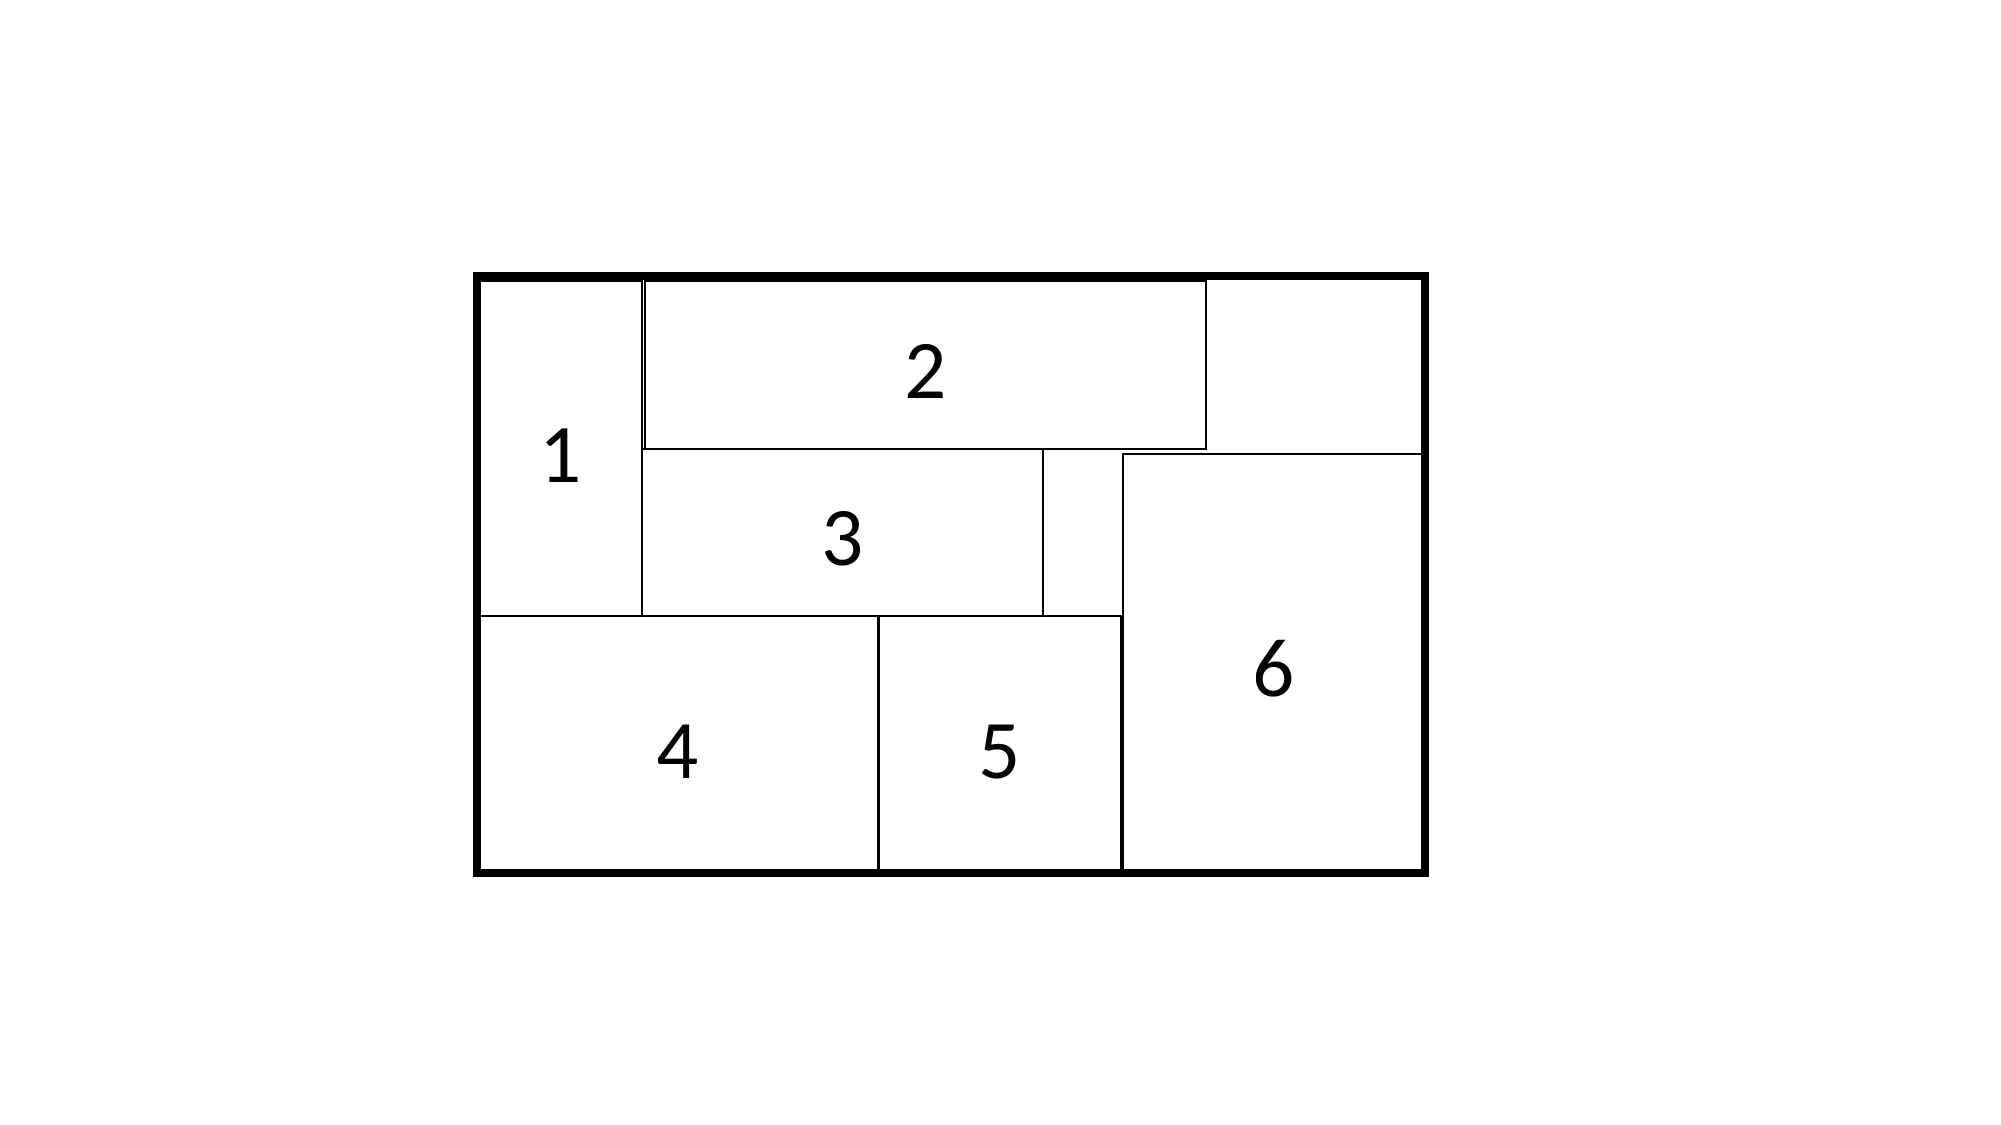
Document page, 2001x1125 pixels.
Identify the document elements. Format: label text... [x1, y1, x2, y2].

text_box [476, 275, 1426, 615]
text_box 2 [644, 280, 1207, 450]
text_box 5 [877, 615, 1122, 874]
text_box 1 [479, 280, 643, 615]
text_box 3 [641, 448, 1044, 617]
text_box 4 [476, 615, 877, 874]
text_box 6 [1122, 453, 1426, 873]
